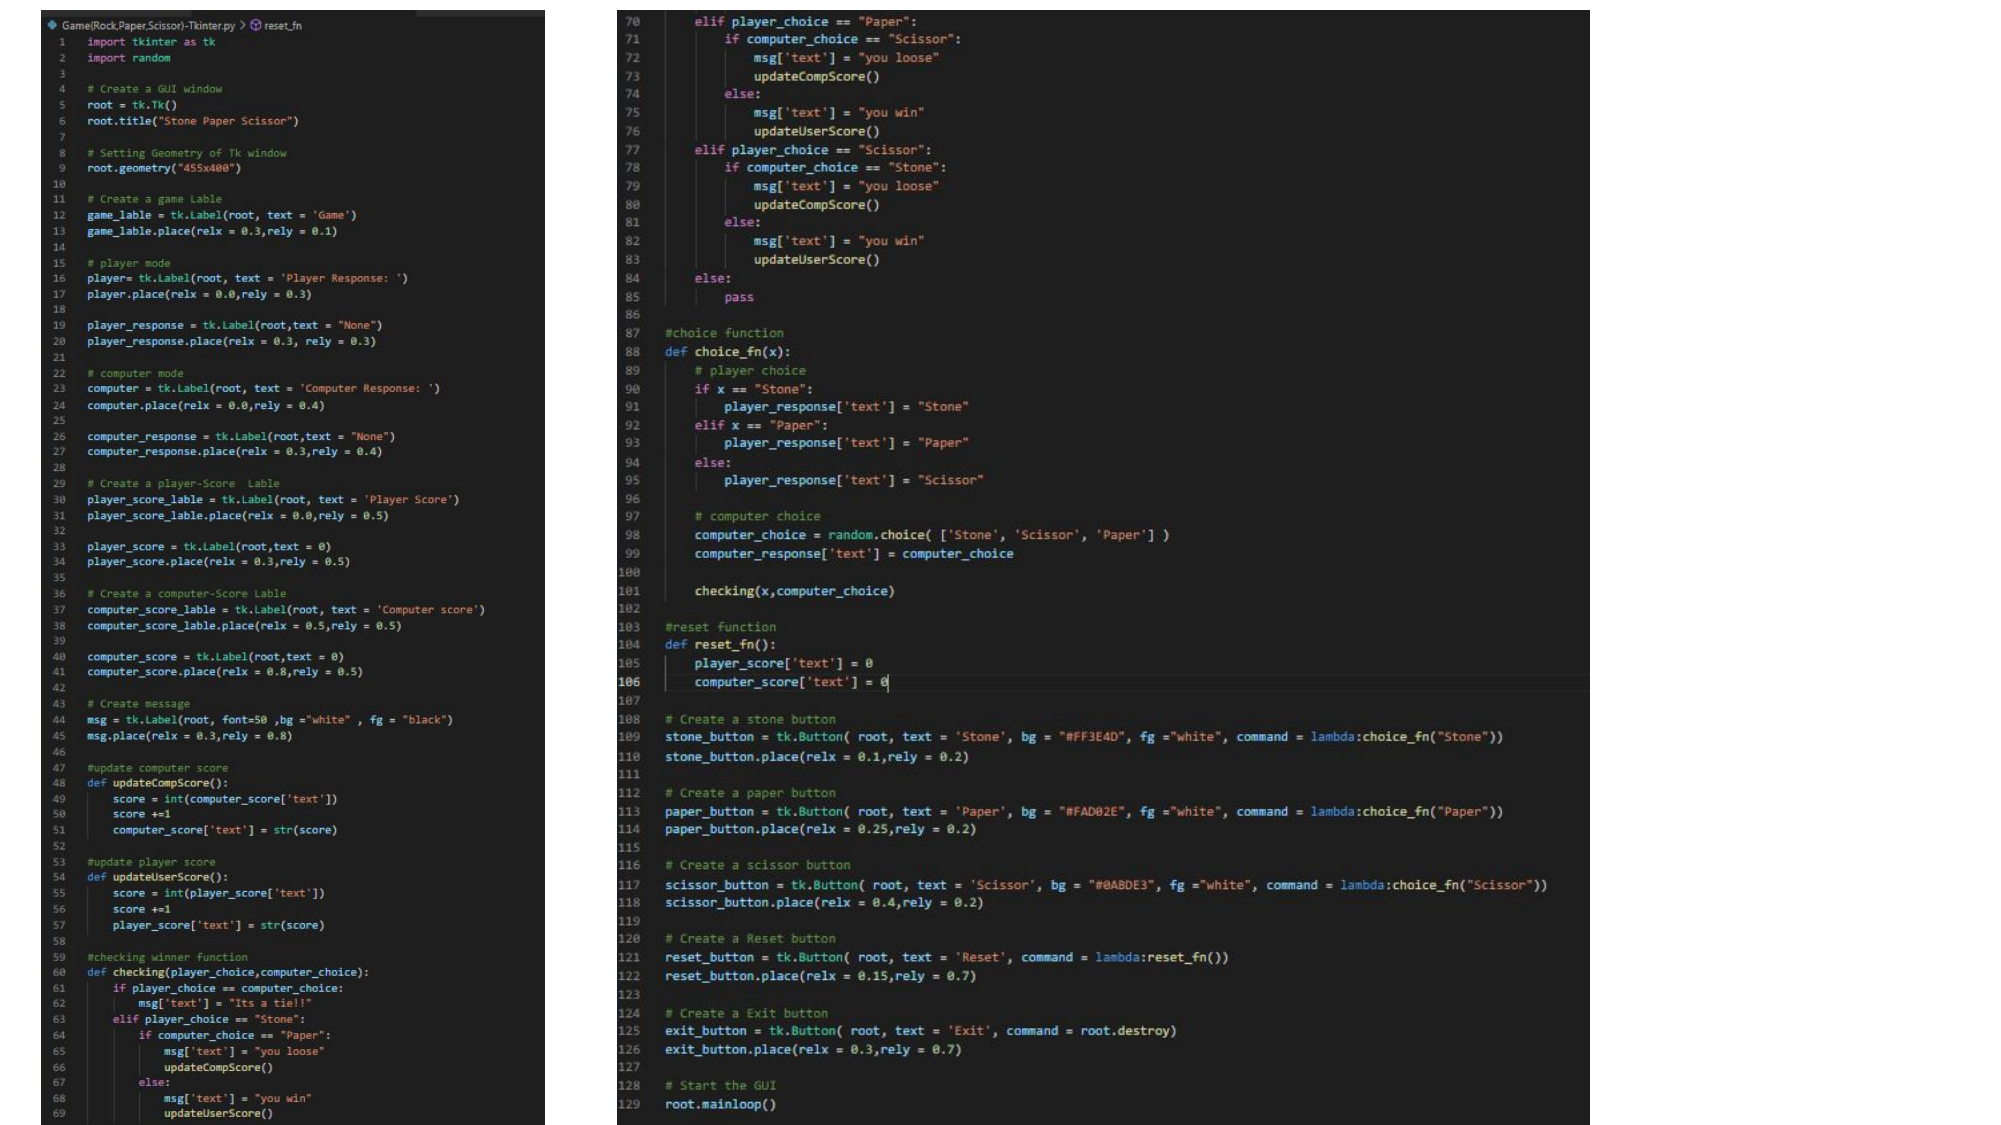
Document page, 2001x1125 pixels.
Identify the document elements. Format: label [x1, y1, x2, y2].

picture [41, 10, 545, 1125]
picture [616, 10, 1590, 1125]
